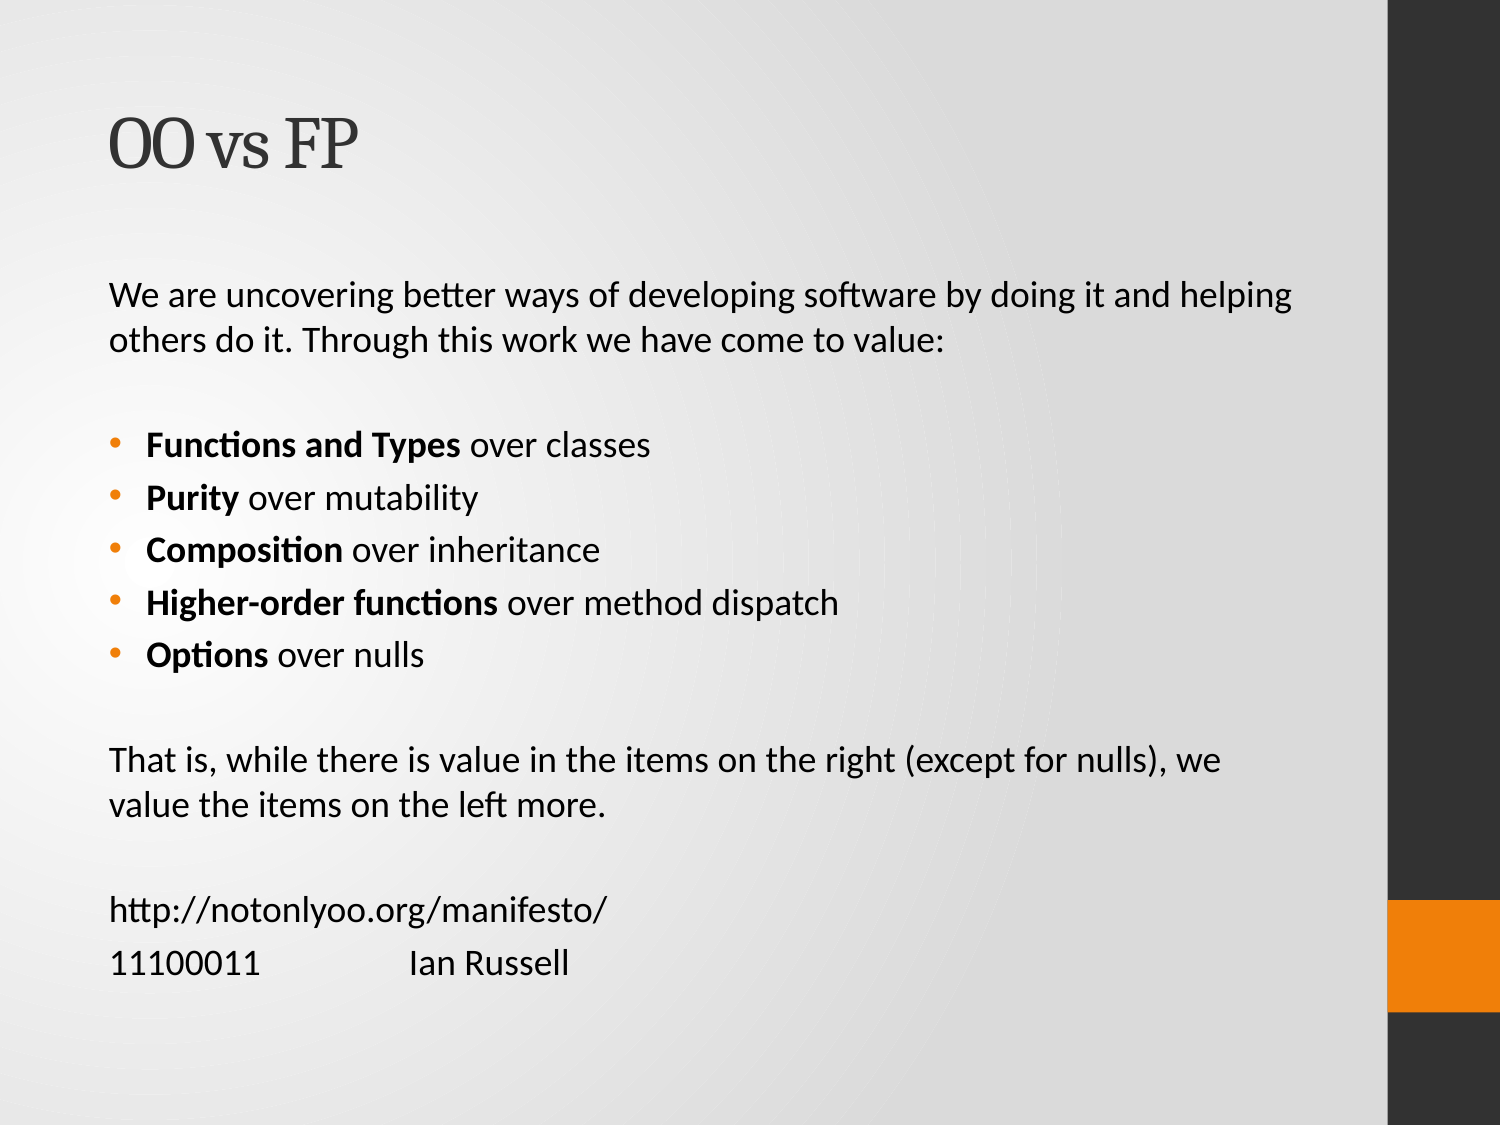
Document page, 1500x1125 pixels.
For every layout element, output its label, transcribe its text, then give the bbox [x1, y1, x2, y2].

title OO vs FP [75, 45, 1325, 233]
list We are uncovering better ways of developing software by doing it and helping others do it. Through this work we have come to value: Functions and Types over classes Purity over mutability Composition over inheritance Higher-order functions over method dispatch Options over nulls That is, while there is value in the items on the right (except for nulls), we value the items on the left more. http://notonlyoo.org/manifesto/ 11100011 Ian Russell [75, 262, 1325, 1050]
